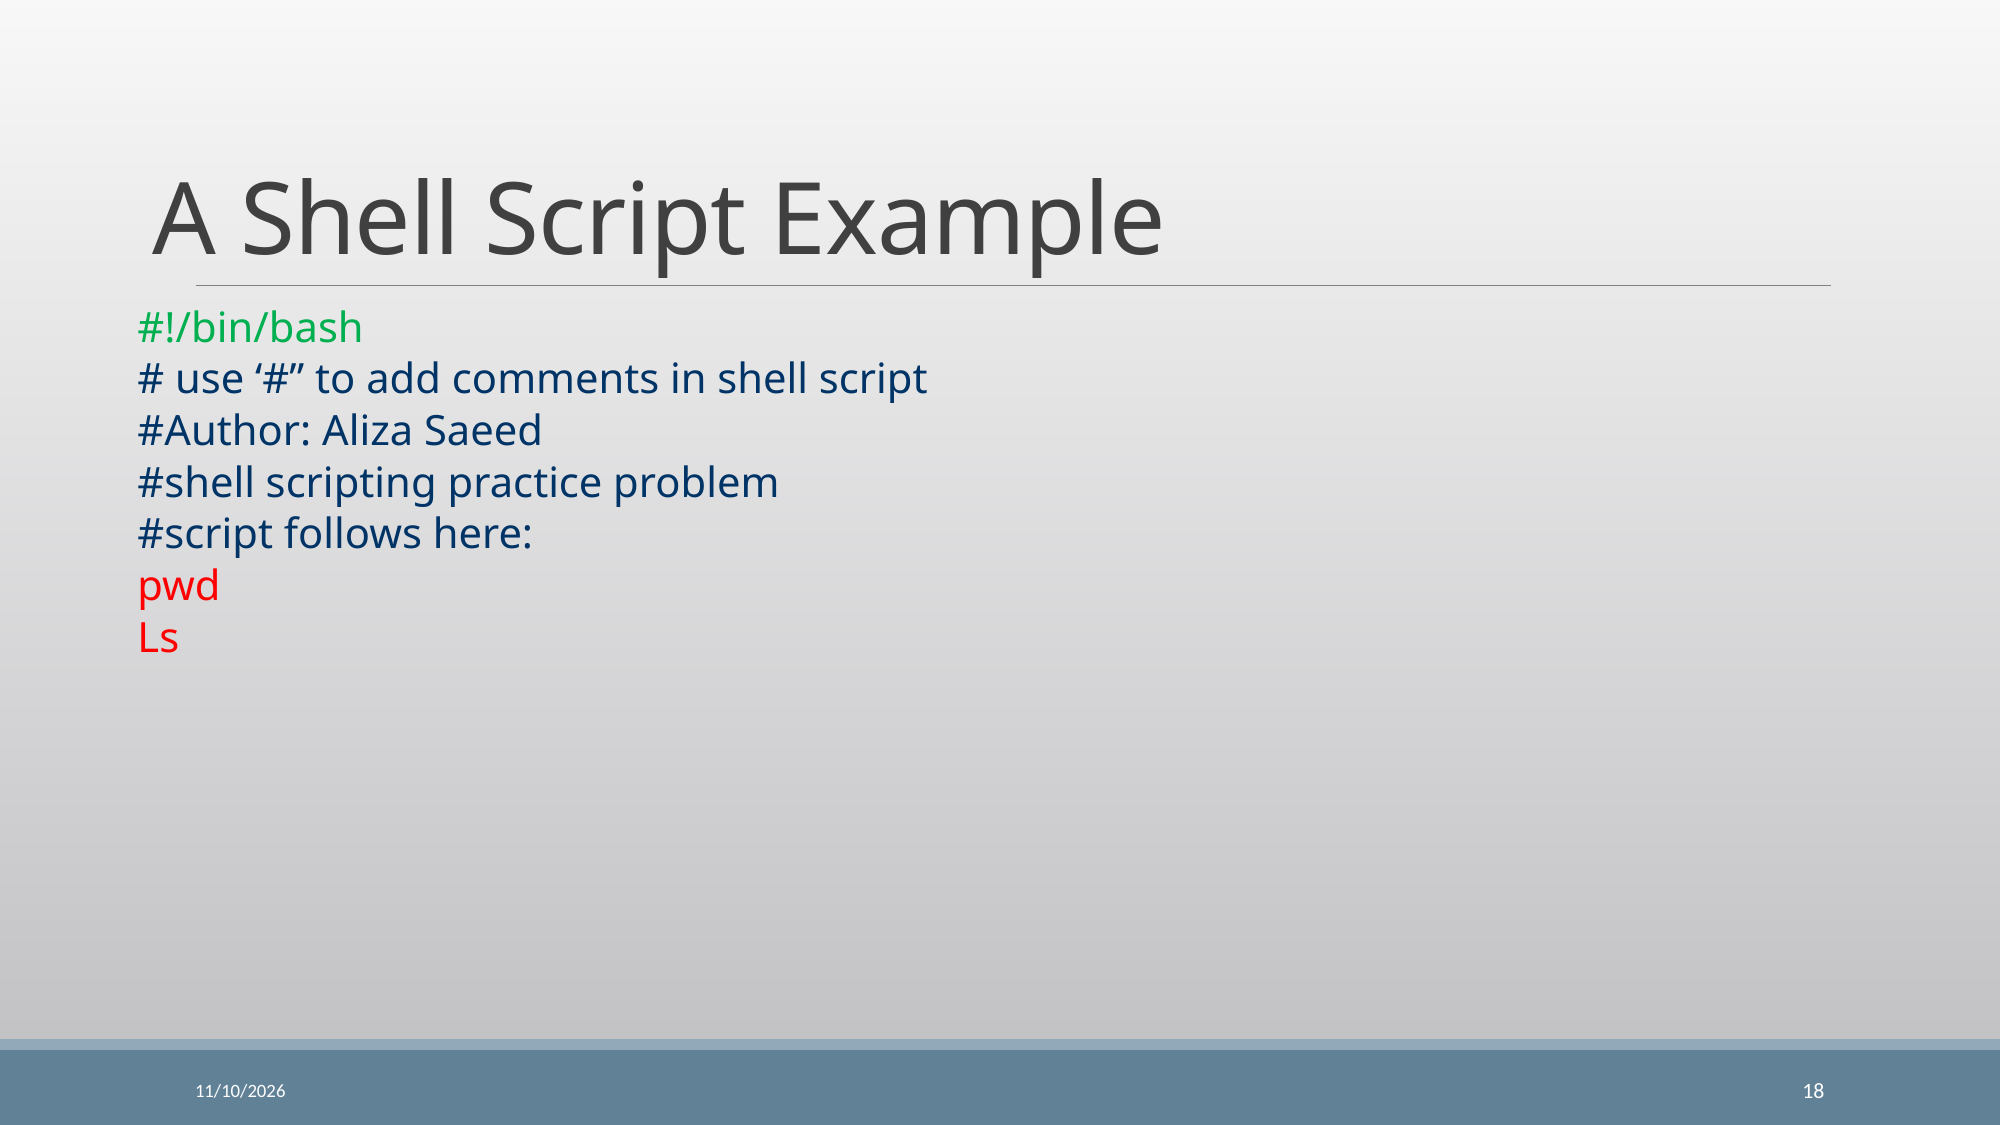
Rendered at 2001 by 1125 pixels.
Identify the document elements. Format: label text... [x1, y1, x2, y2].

slide_number 18 [1624, 1059, 1840, 1120]
title A Shell Script Example [137, 154, 1863, 283]
list #!/bin/bash # use ‘#” to add comments in shell script #Author: Aliza Saeed #shell scripting practice problem #script follows here: pwd Ls [137, 306, 1863, 1019]
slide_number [180, 1059, 586, 1120]
